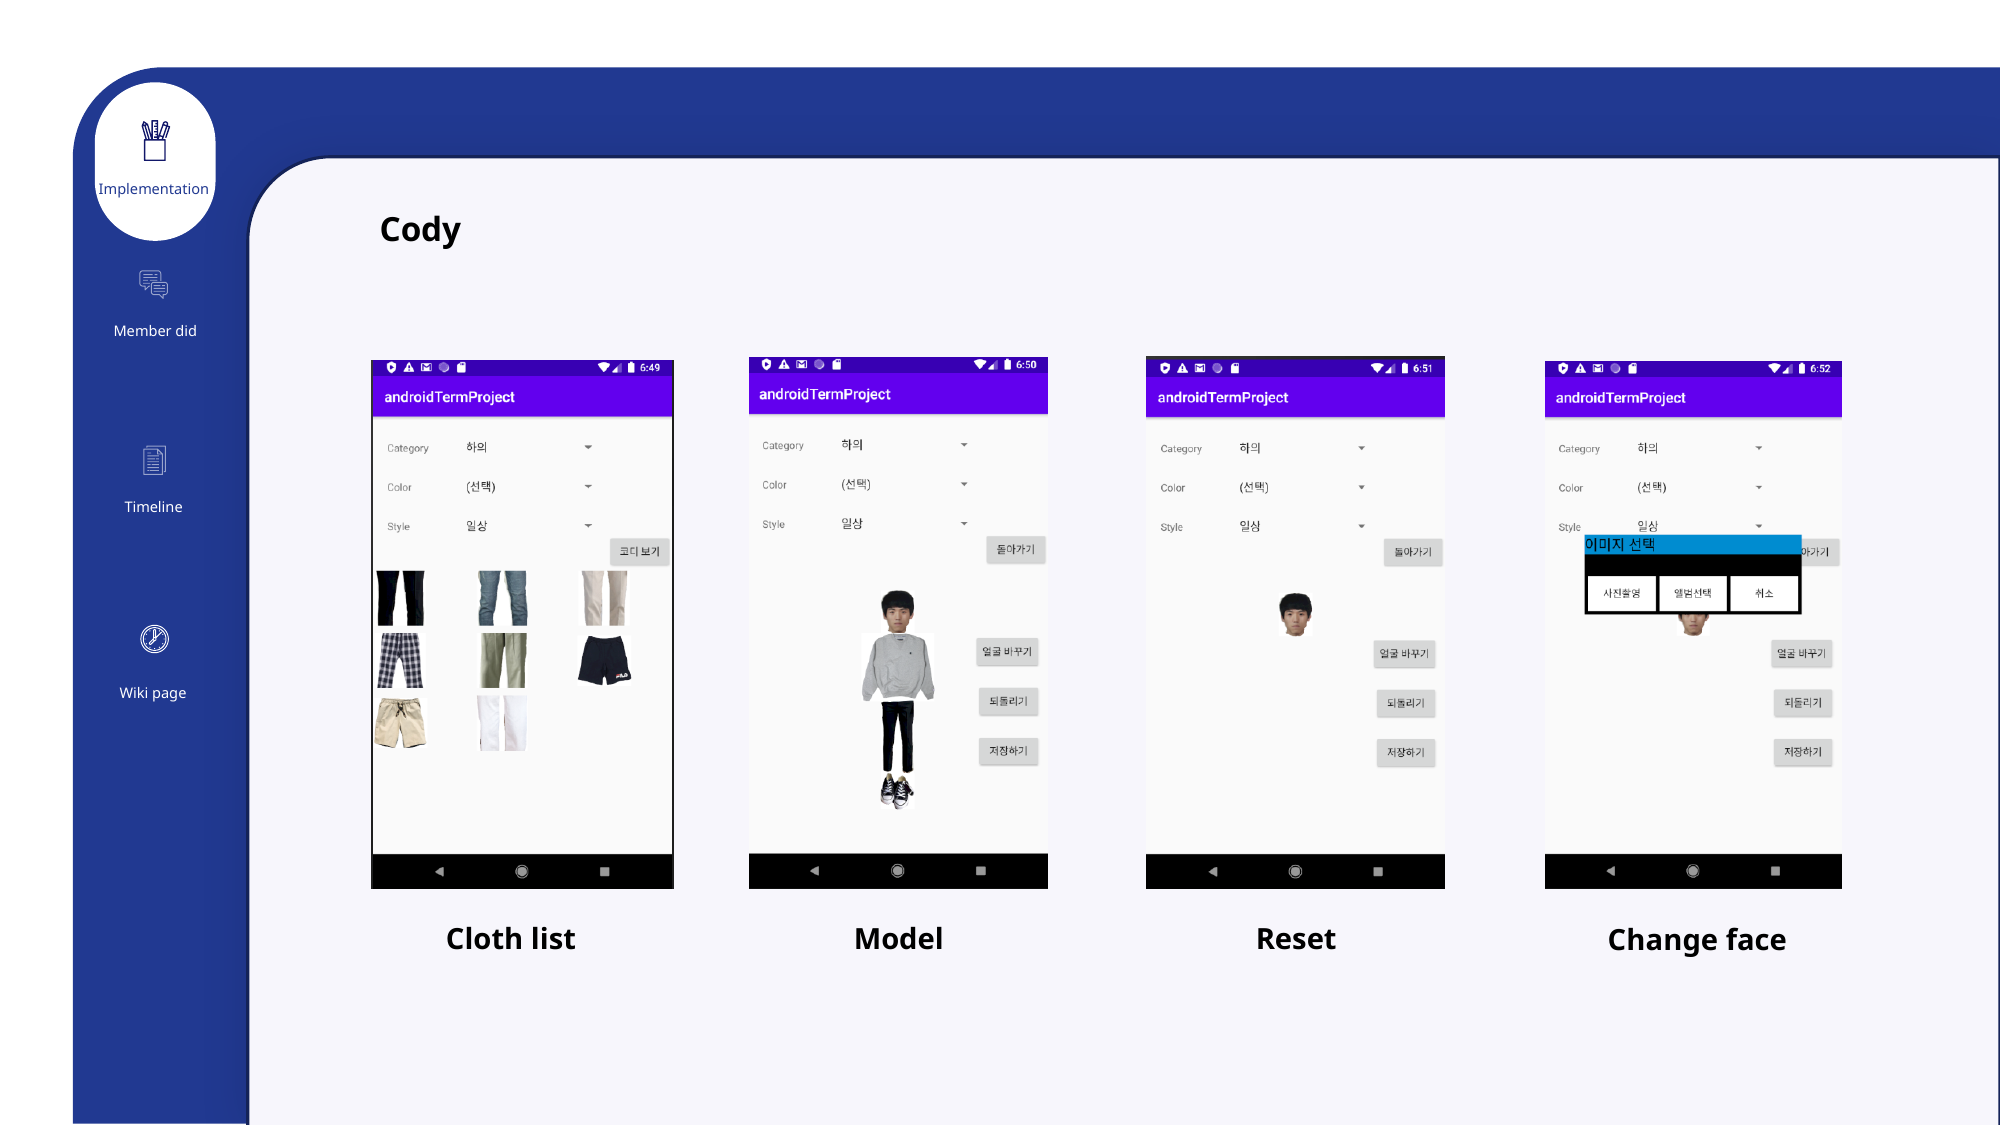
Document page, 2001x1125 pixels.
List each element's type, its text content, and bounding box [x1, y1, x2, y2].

picture [371, 360, 674, 889]
text_box [98, 205, 212, 242]
text_box Wiki page [104, 668, 202, 709]
picture [1146, 356, 1445, 889]
text_box [246, 155, 2000, 1125]
picture [749, 357, 1048, 889]
text_box Cody [364, 200, 783, 256]
text_box [93, 81, 217, 163]
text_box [139, 270, 168, 299]
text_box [140, 624, 169, 654]
text_box Cloth list [430, 913, 614, 963]
text_box [141, 120, 171, 161]
text_box Implementation [83, 163, 224, 205]
text_box Member did [98, 305, 213, 347]
text_box Model [838, 913, 979, 963]
picture [1545, 361, 1842, 889]
text_box Timeline [109, 482, 198, 524]
text_box [71, 66, 2000, 1125]
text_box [143, 445, 166, 475]
text_box Reset [1241, 913, 1399, 963]
text_box Change face [1592, 913, 1851, 964]
